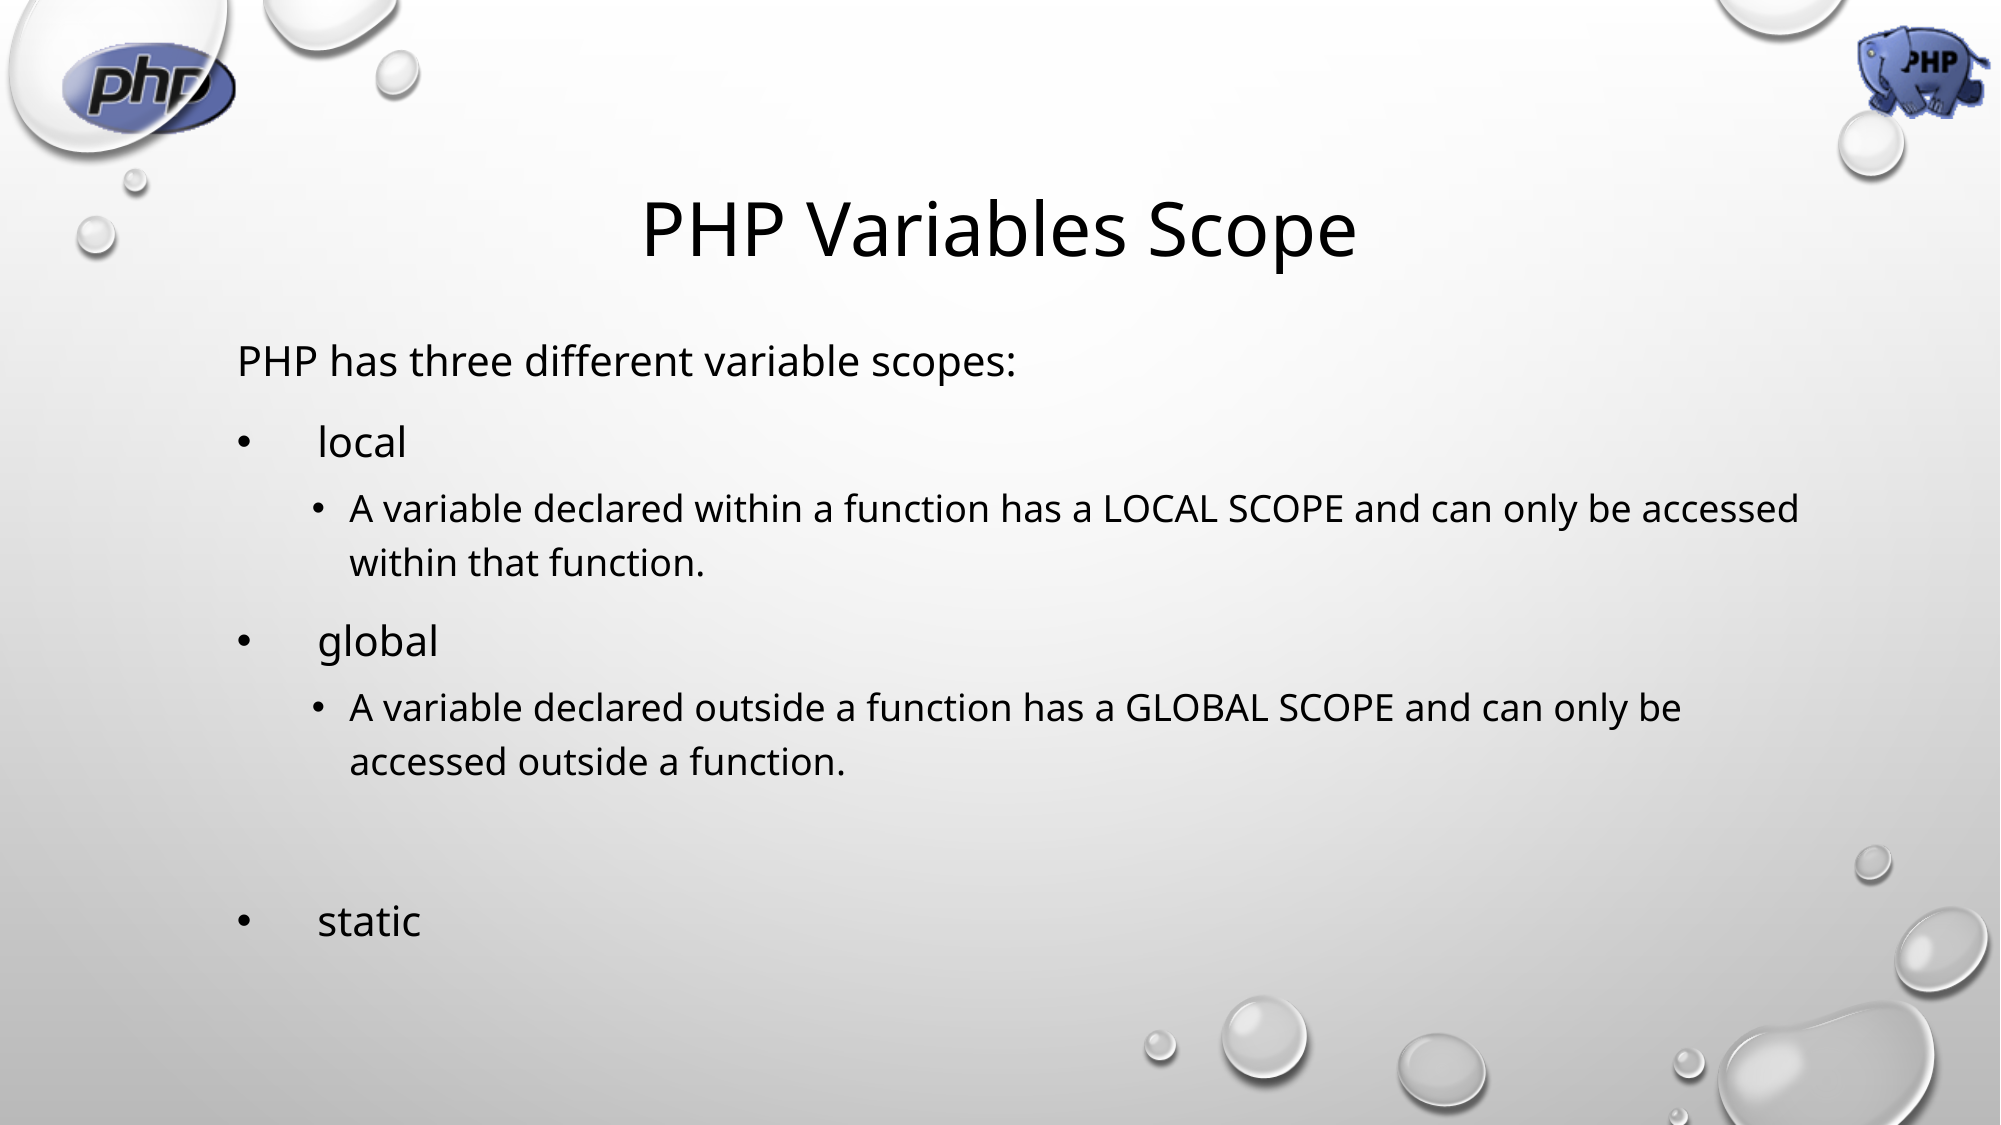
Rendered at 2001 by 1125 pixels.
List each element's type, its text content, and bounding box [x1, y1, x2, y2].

picture [0, 0, 2000, 1125]
list PHP has three different variable scopes: local A variable declared within a function has a LOCAL SCOPE and can only be accessed within that function. global A variable declared outside a function has a GLOBAL SCOPE and can only be accessed outside a function. static [221, 317, 1822, 964]
title PHP Variables Scope [149, 101, 1851, 364]
